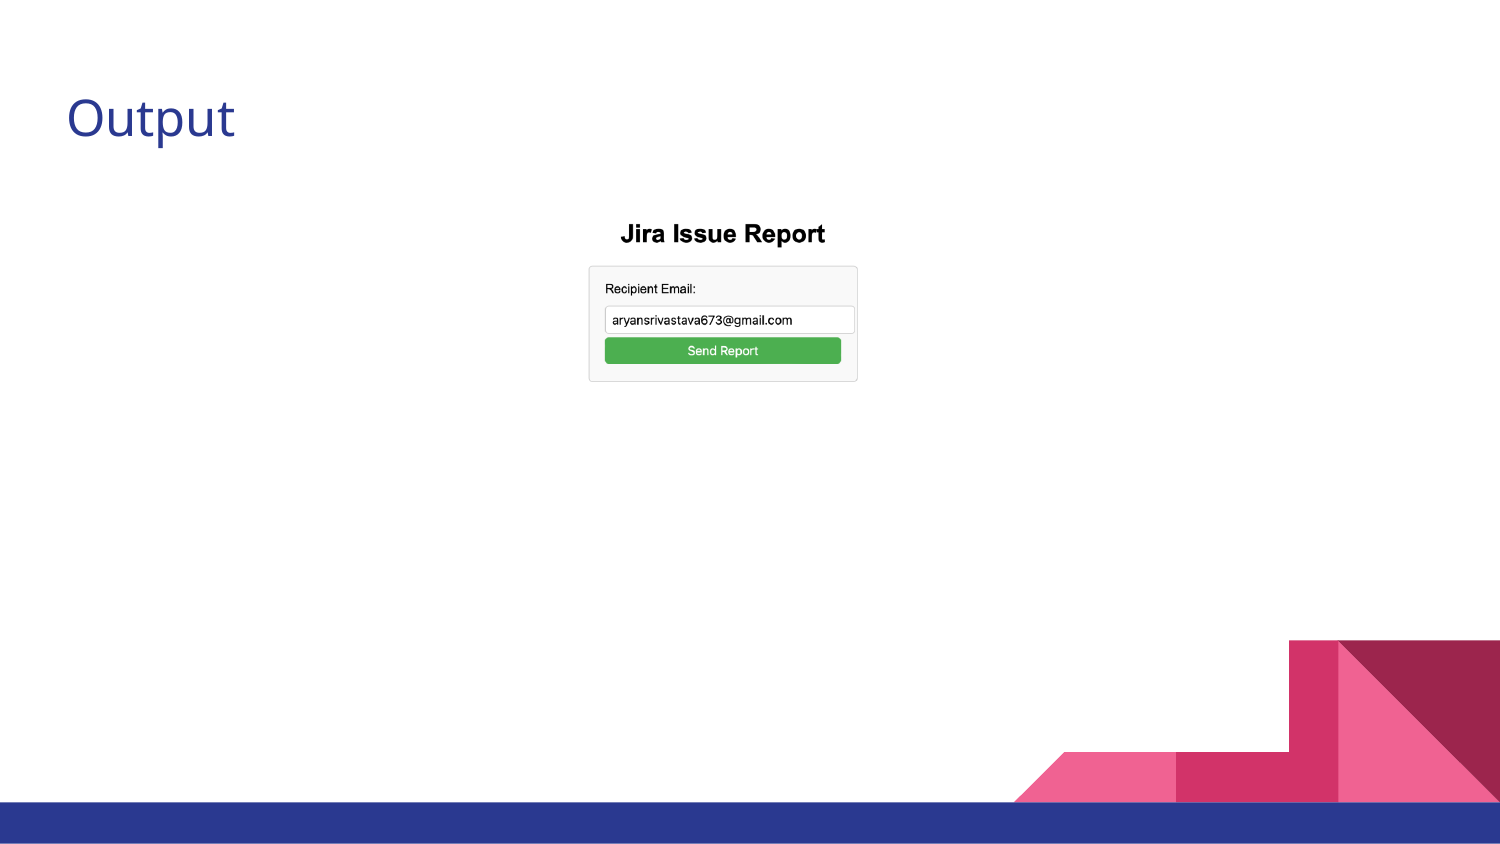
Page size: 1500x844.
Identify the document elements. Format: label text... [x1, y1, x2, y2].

title Output [51, 67, 1449, 167]
picture [161, 204, 1289, 753]
